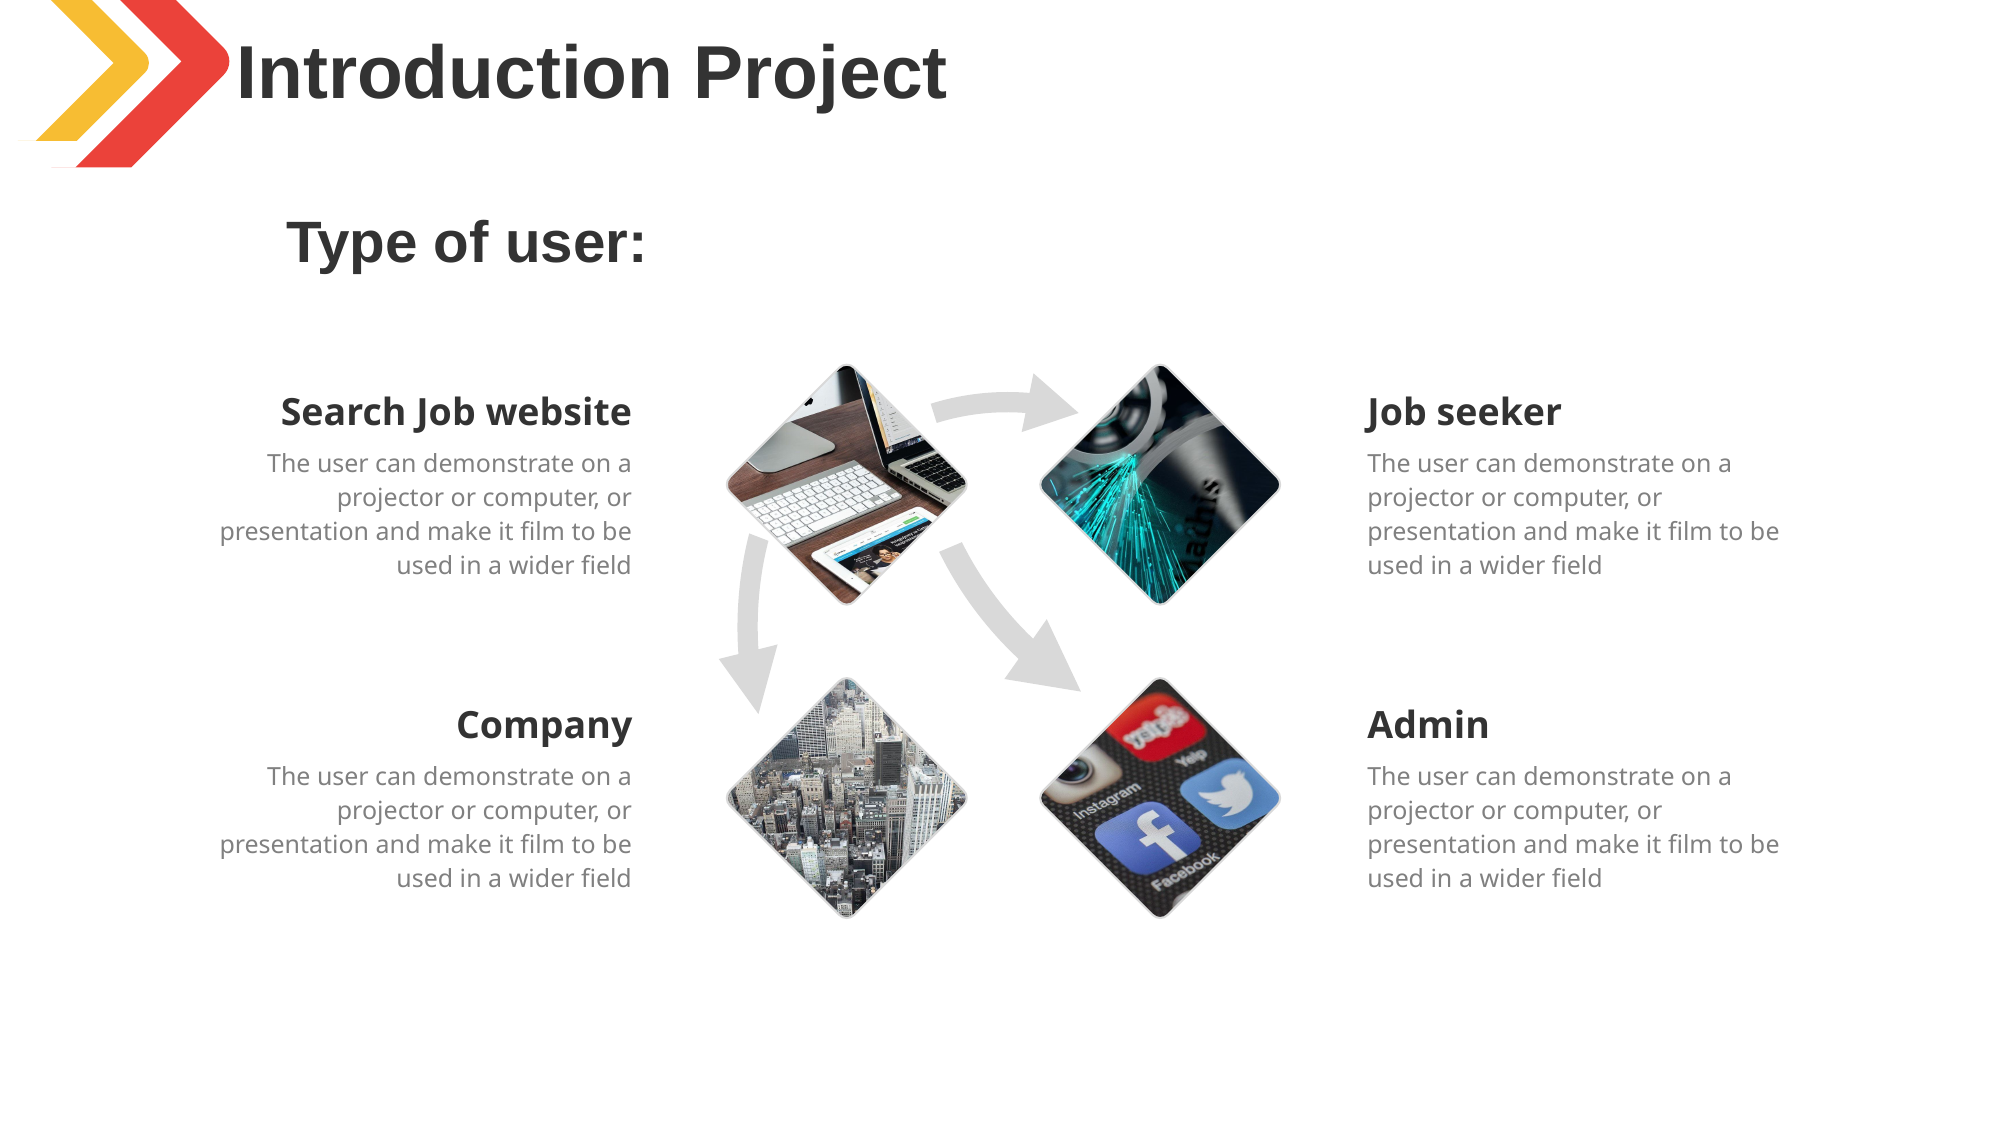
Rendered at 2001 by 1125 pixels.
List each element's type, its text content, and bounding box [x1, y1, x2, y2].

text_box Type of user: [119, 197, 663, 282]
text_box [190, 693, 648, 903]
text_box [190, 380, 648, 590]
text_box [0, 0, 1169, 193]
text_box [1352, 693, 1810, 903]
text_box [1352, 380, 1810, 590]
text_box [718, 363, 1282, 919]
